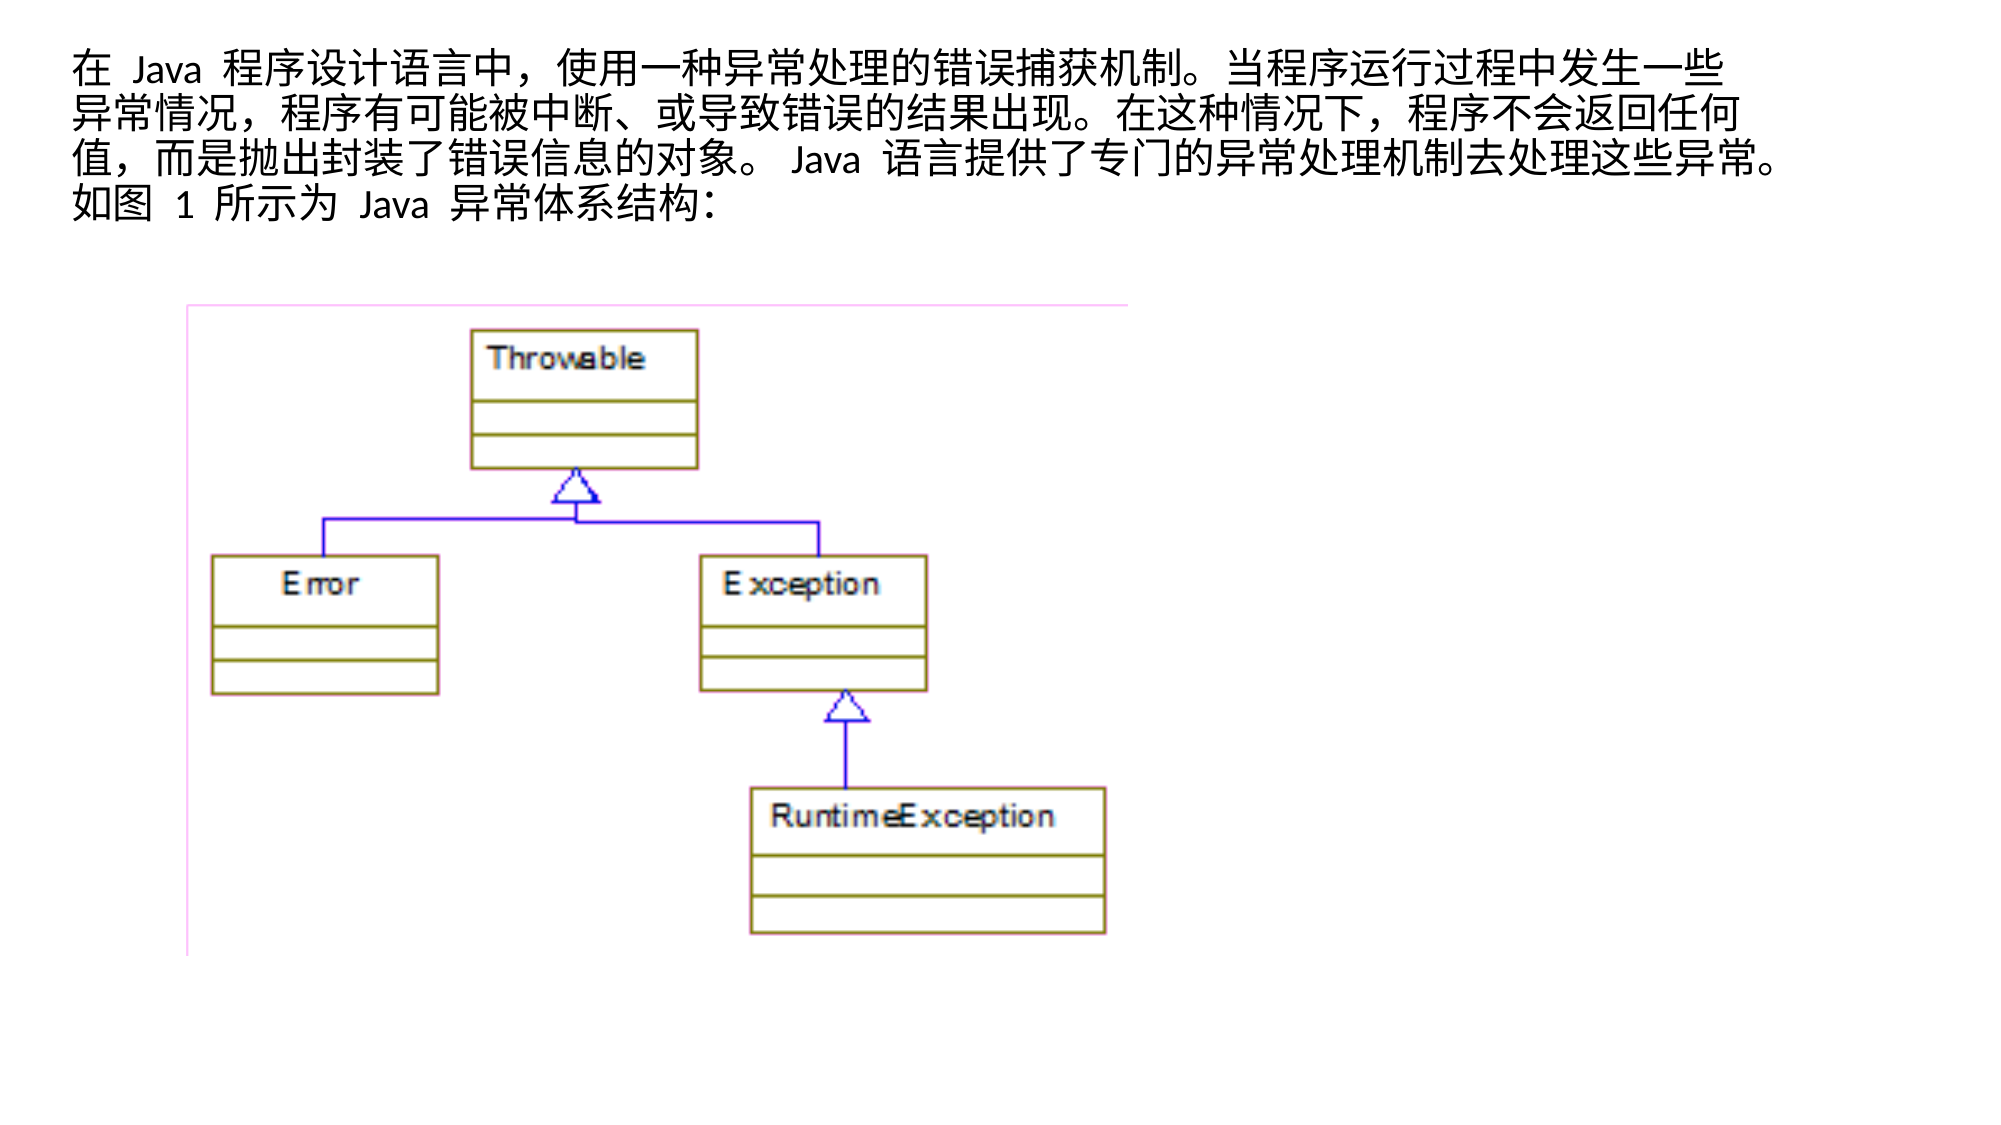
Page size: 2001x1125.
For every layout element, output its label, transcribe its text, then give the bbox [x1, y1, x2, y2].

list 在 Java 程序设计语言中，使用一种异常处理的错误捕获机制。当程序运行过程中发生一些异常情况，程序有可能被中断、或导致错误的结果出现。在这种情况下，程序不会返回任何值，而是抛出封装了错误信息的对象。Java 语言提供了专门的异常处理机制去处理这些异常。如图 1 所示为 Java 异常体系结构： [56, 40, 1782, 991]
picture [185, 303, 1128, 956]
